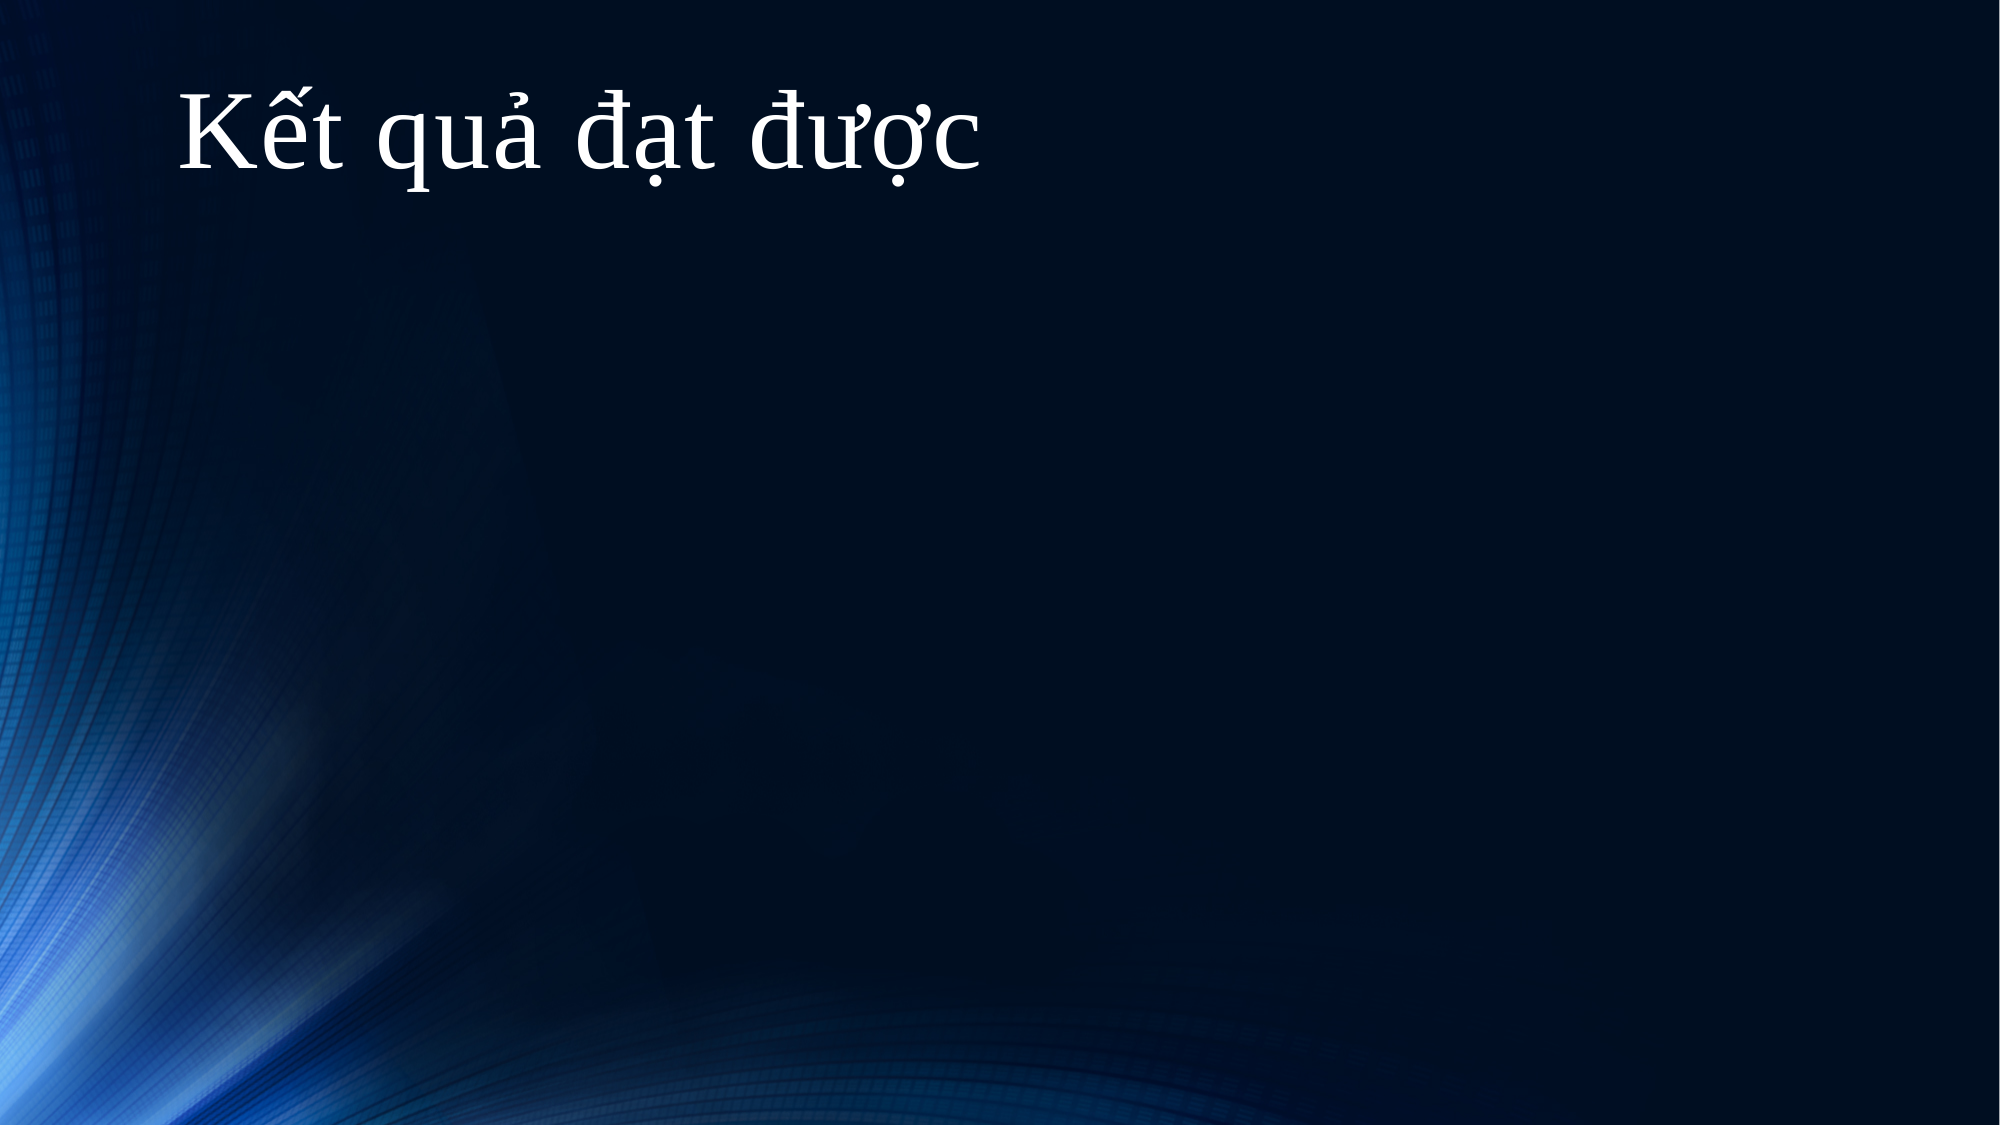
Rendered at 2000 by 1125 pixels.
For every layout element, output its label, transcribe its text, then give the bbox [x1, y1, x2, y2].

title Kết quả đạt được [162, 62, 1913, 200]
picture [0, 0, 2000, 1125]
